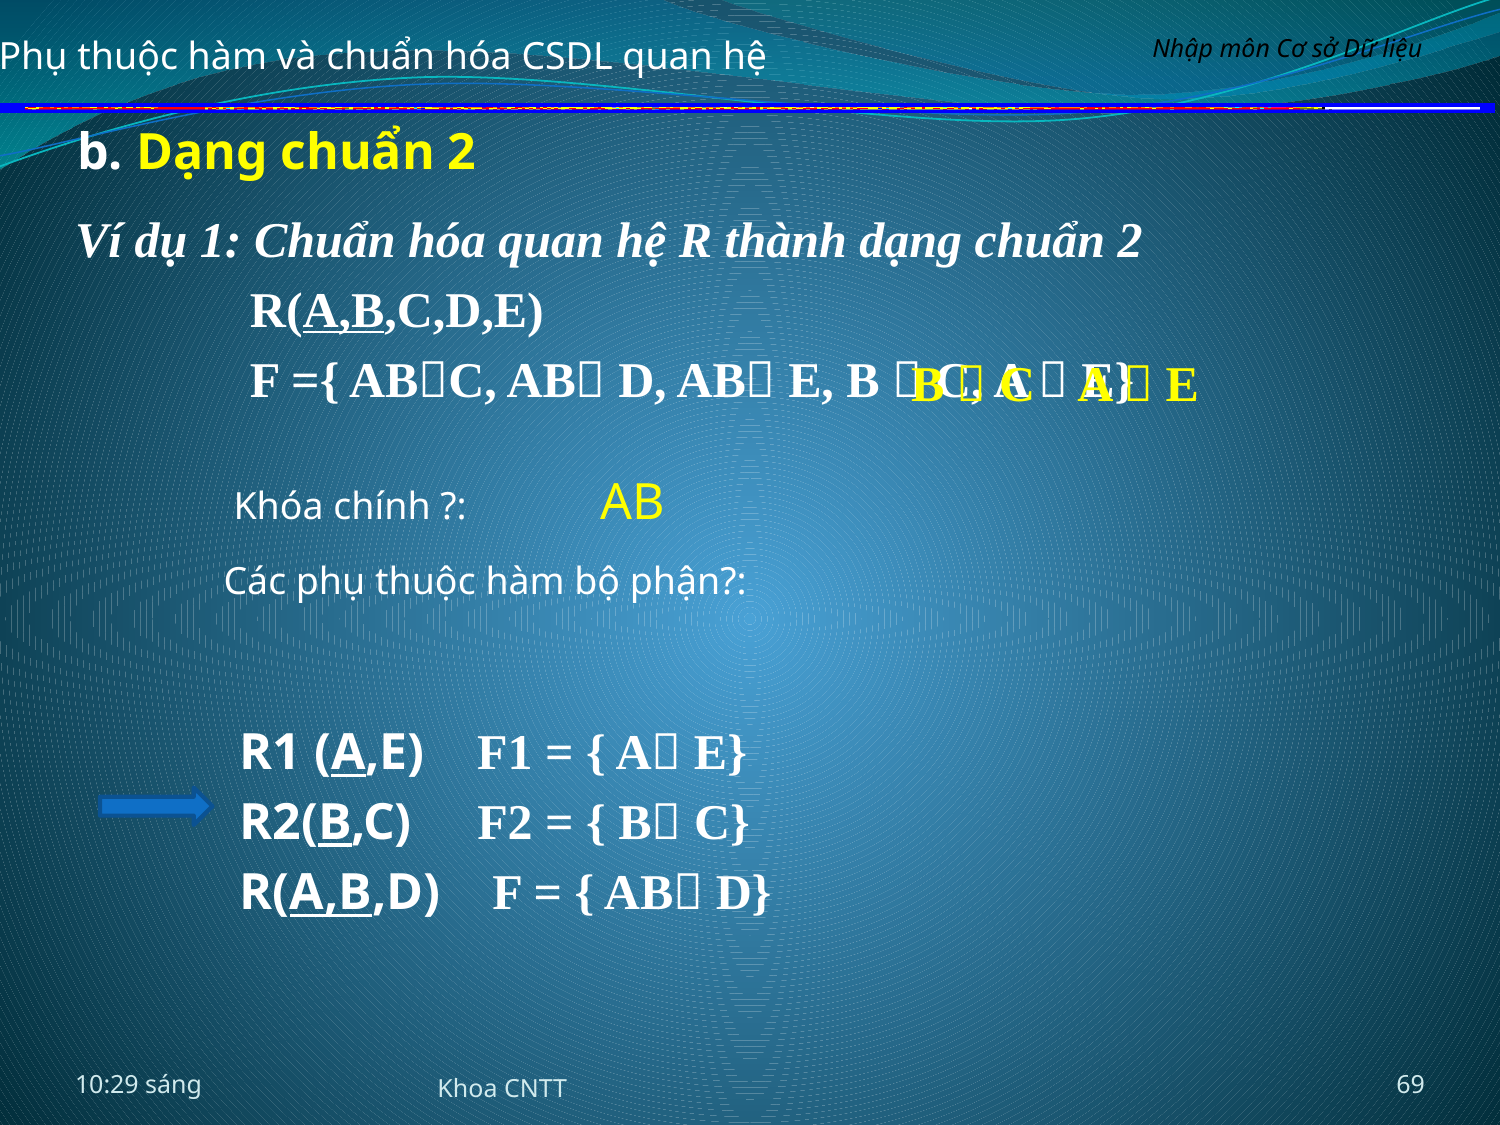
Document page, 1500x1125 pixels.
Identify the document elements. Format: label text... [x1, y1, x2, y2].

text_box R1 (A,E) F1 = { A E} R2(B,C) F2 = { B C} R(A,B,D) F = { AB D} [225, 712, 1388, 928]
slide_number 69 [1299, 1042, 1425, 1103]
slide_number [75, 1042, 425, 1103]
footer Khoa CNTT [437, 1042, 988, 1103]
text_box b. Dạng chuẩn 2 [62, 123, 1438, 188]
text_box Ví dụ 1: Chuẩn hóa quan hệ R thành dạng chuẩn 2 R(A,B,C,D,E) F ={ ABC, AB D, AB E, B  C, A  E} [74, 200, 1425, 450]
text_box Các phụ thuộc hàm bộ phận?: [208, 549, 762, 610]
text_box [97, 785, 215, 827]
text_box A  E [1062, 343, 1214, 419]
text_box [0, 24, 1500, 113]
text_box [37, 124, 1413, 201]
text_box AB [585, 462, 680, 538]
text_box B  C [896, 343, 1051, 419]
text_box Khóa chính ?: [218, 474, 502, 535]
text_box [49, 462, 1400, 750]
